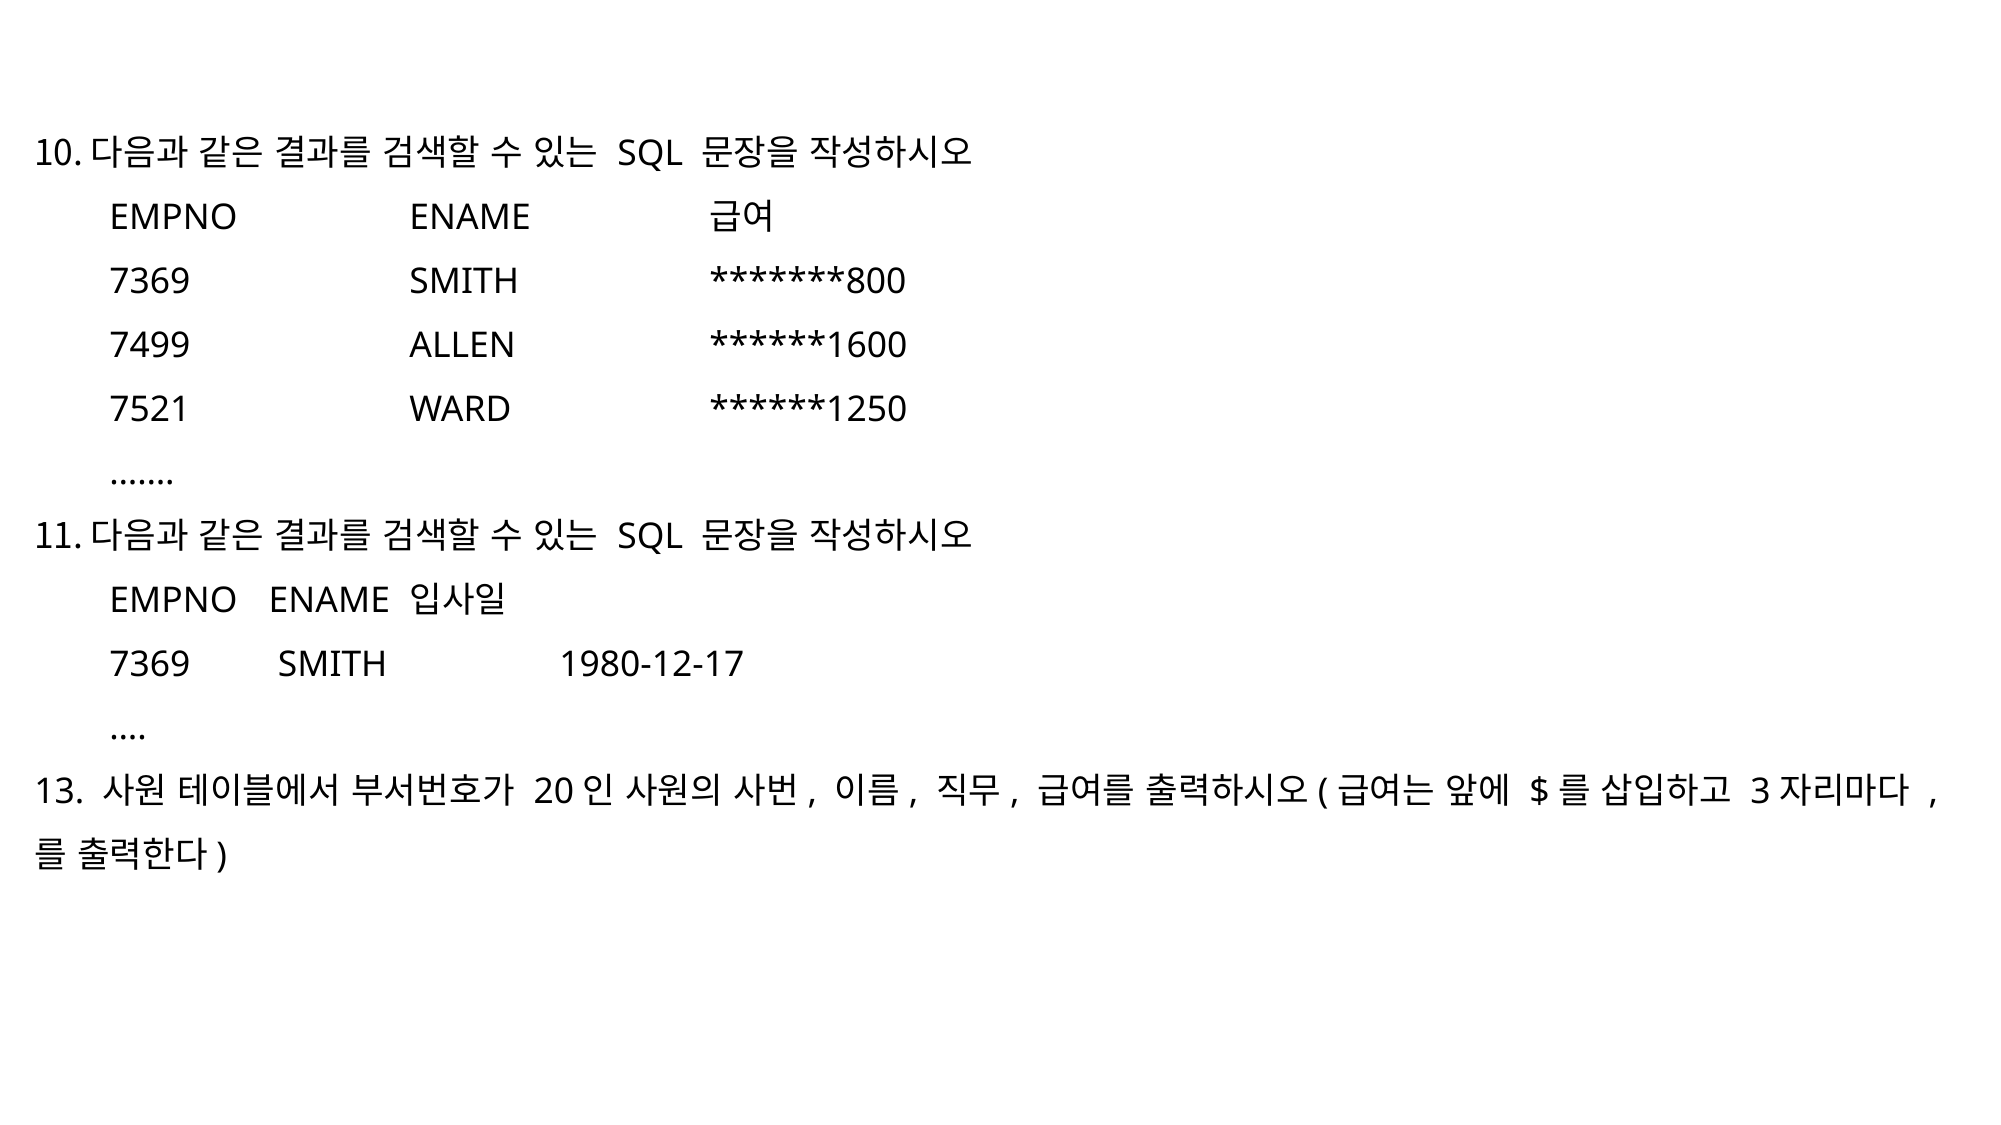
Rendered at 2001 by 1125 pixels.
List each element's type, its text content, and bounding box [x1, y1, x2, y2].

text_box 다음과 같은 결과를 검색할 수 있는 SQL 문장을 작성하시오 EMPNO ENAME 급여 7369 SMITH *******800 7499 ALLEN ******1600 7521 WARD ******1250 ……. 다음과 같은 결과를 검색할 수 있는 SQL 문장을 작성하시오 EMPNO ENAME 입사일 7369 SMITH 1980-12-17 …. 13. 사원 테이블에서 부서번호가 20인 사원의 사번, 이름, 직무, 급여를 출력하시오(급여는 앞에 $를 삽입하고 3자리마다 ,를 출력한다) [19, 101, 1965, 882]
